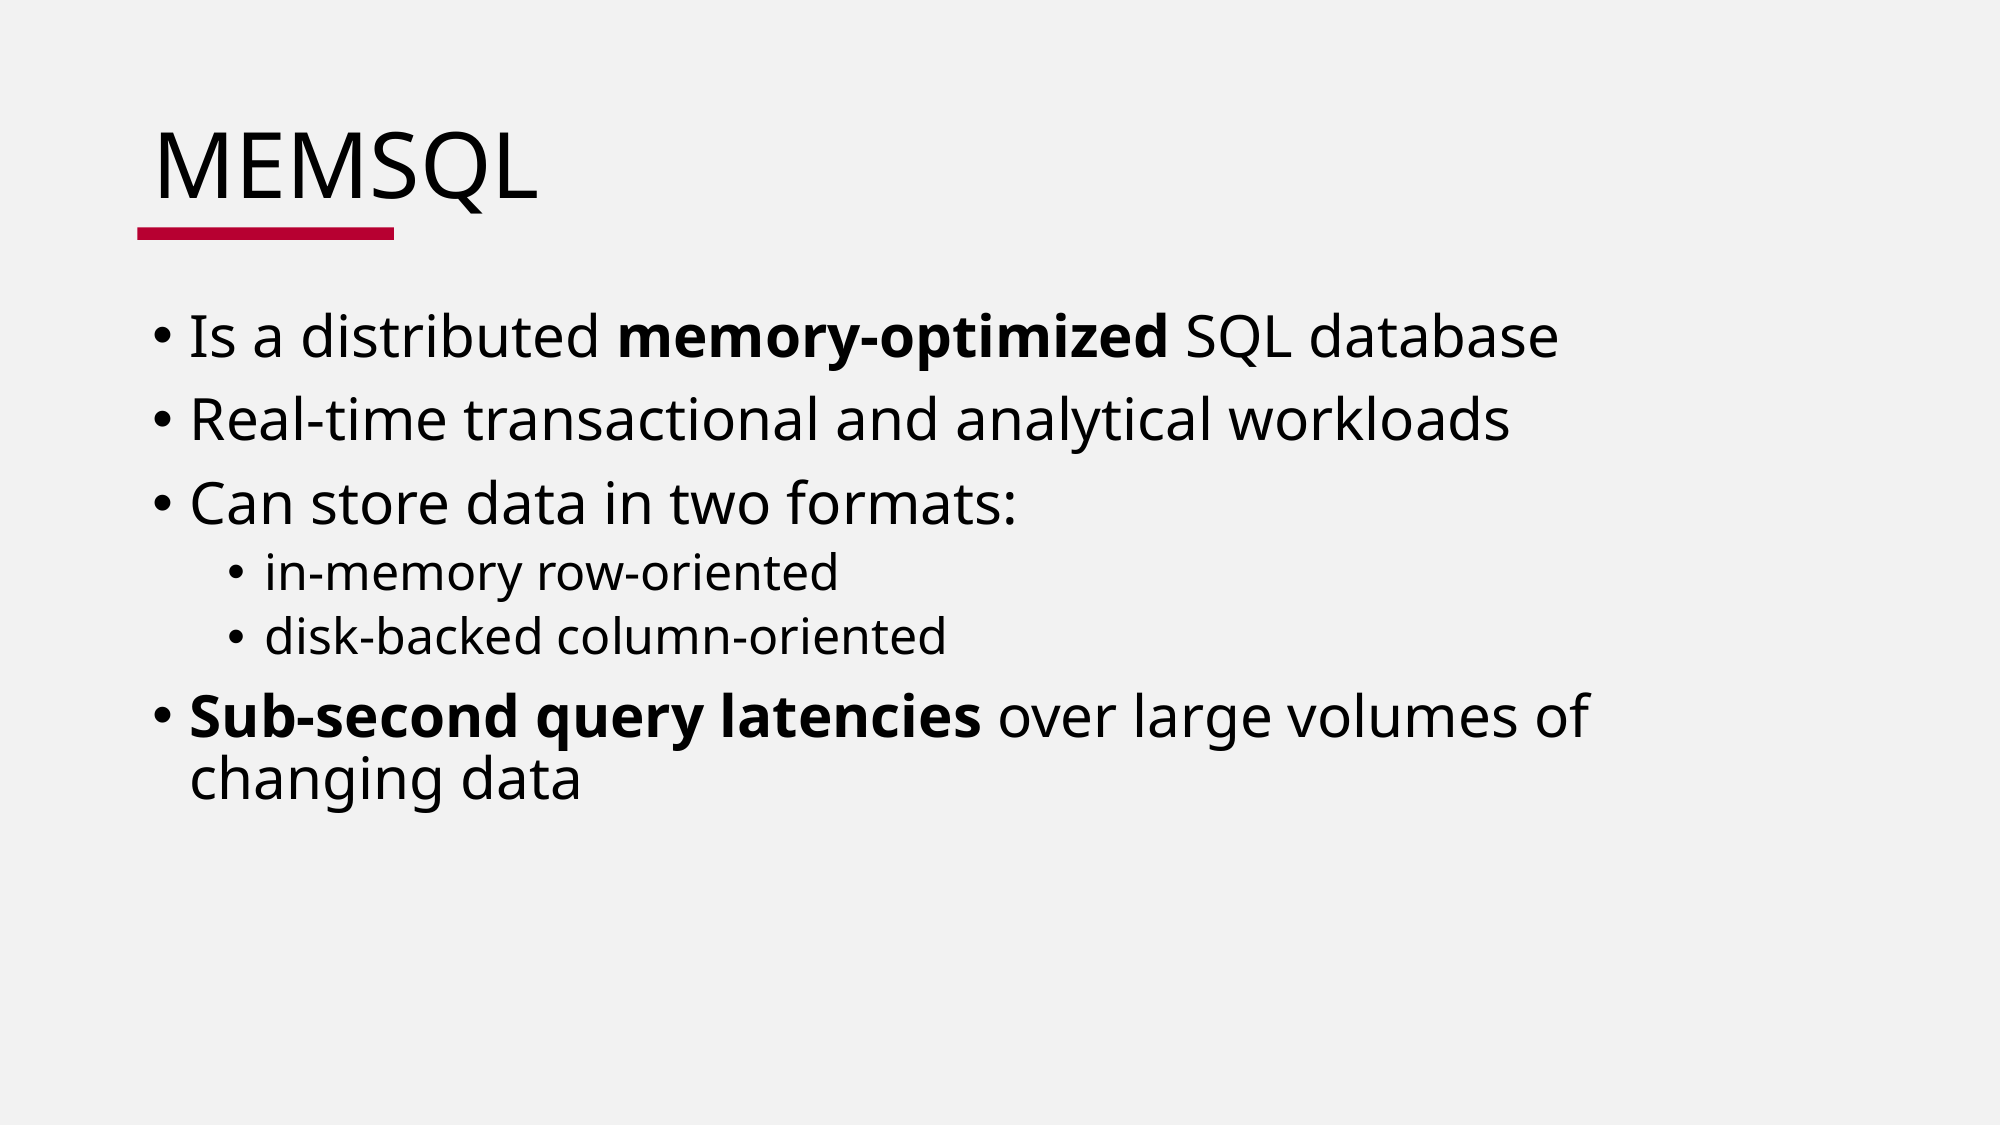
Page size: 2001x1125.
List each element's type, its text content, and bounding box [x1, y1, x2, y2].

list Is a distributed memory-optimized SQL database Real-time transactional and analytical workloads Can store data in two formats: in-memory row-oriented disk-backed column-oriented Sub-second query latencies over large volumes of changing data [137, 299, 1863, 1014]
title MEMSQL [137, 59, 1863, 278]
